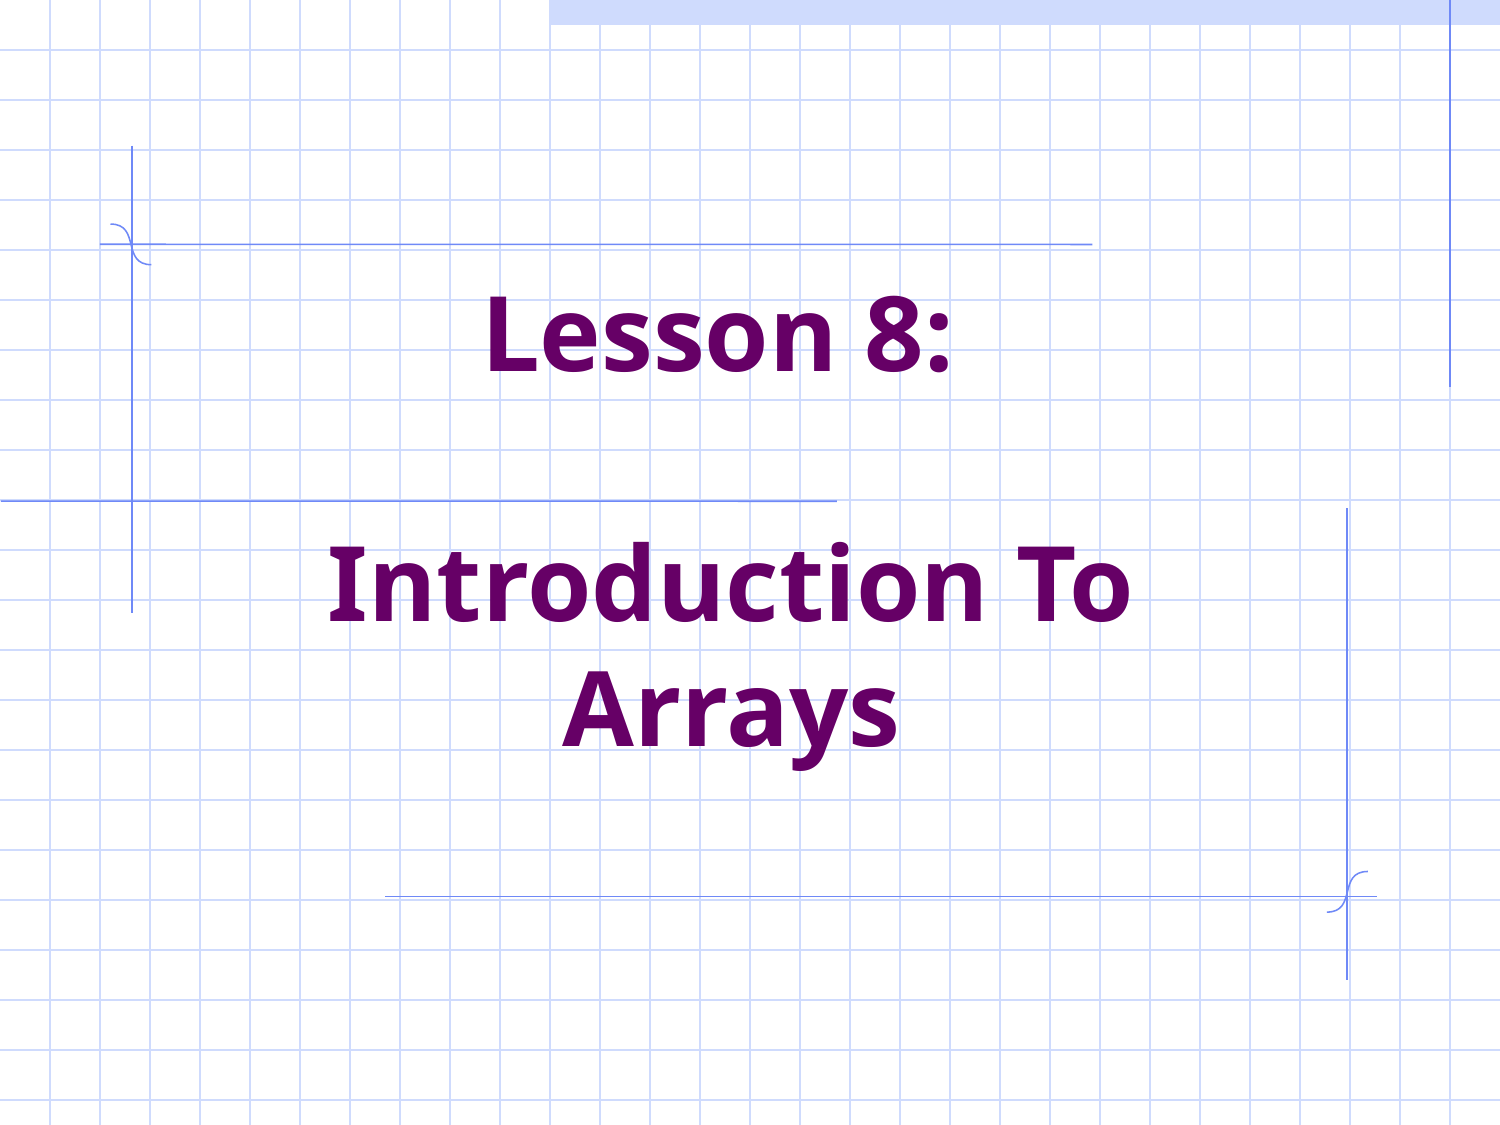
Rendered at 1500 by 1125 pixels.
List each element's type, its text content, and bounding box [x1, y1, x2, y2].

title Lesson 8: Introduction To Arrays [162, 375, 1300, 900]
